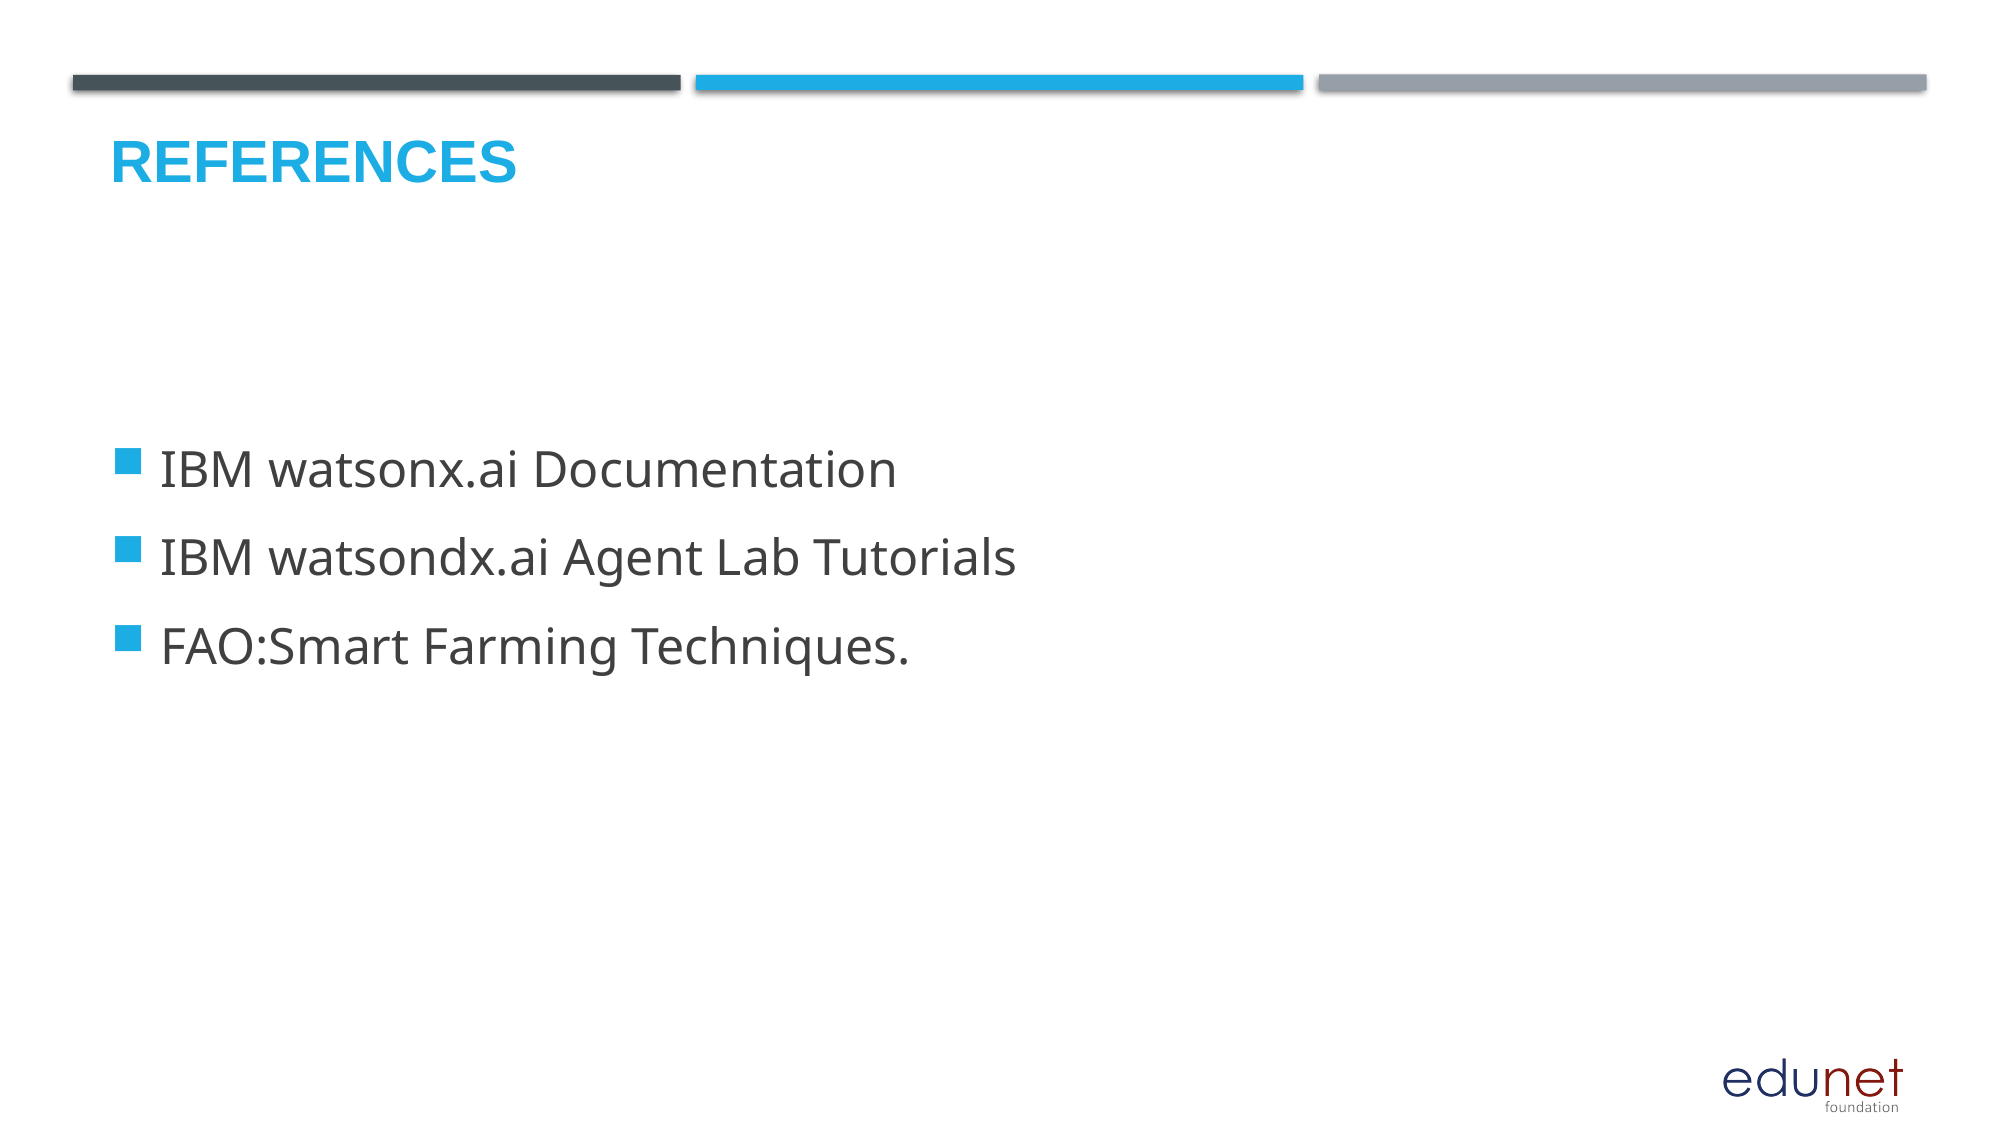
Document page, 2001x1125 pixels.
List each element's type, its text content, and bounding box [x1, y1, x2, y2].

picture [1719, 1056, 1905, 1116]
list IBM watsonx.ai Documentation IBM watsondx.ai Agent Lab Tutorials FAO:Smart Farming Techniques. [95, 213, 1905, 981]
title References [95, 115, 1905, 203]
